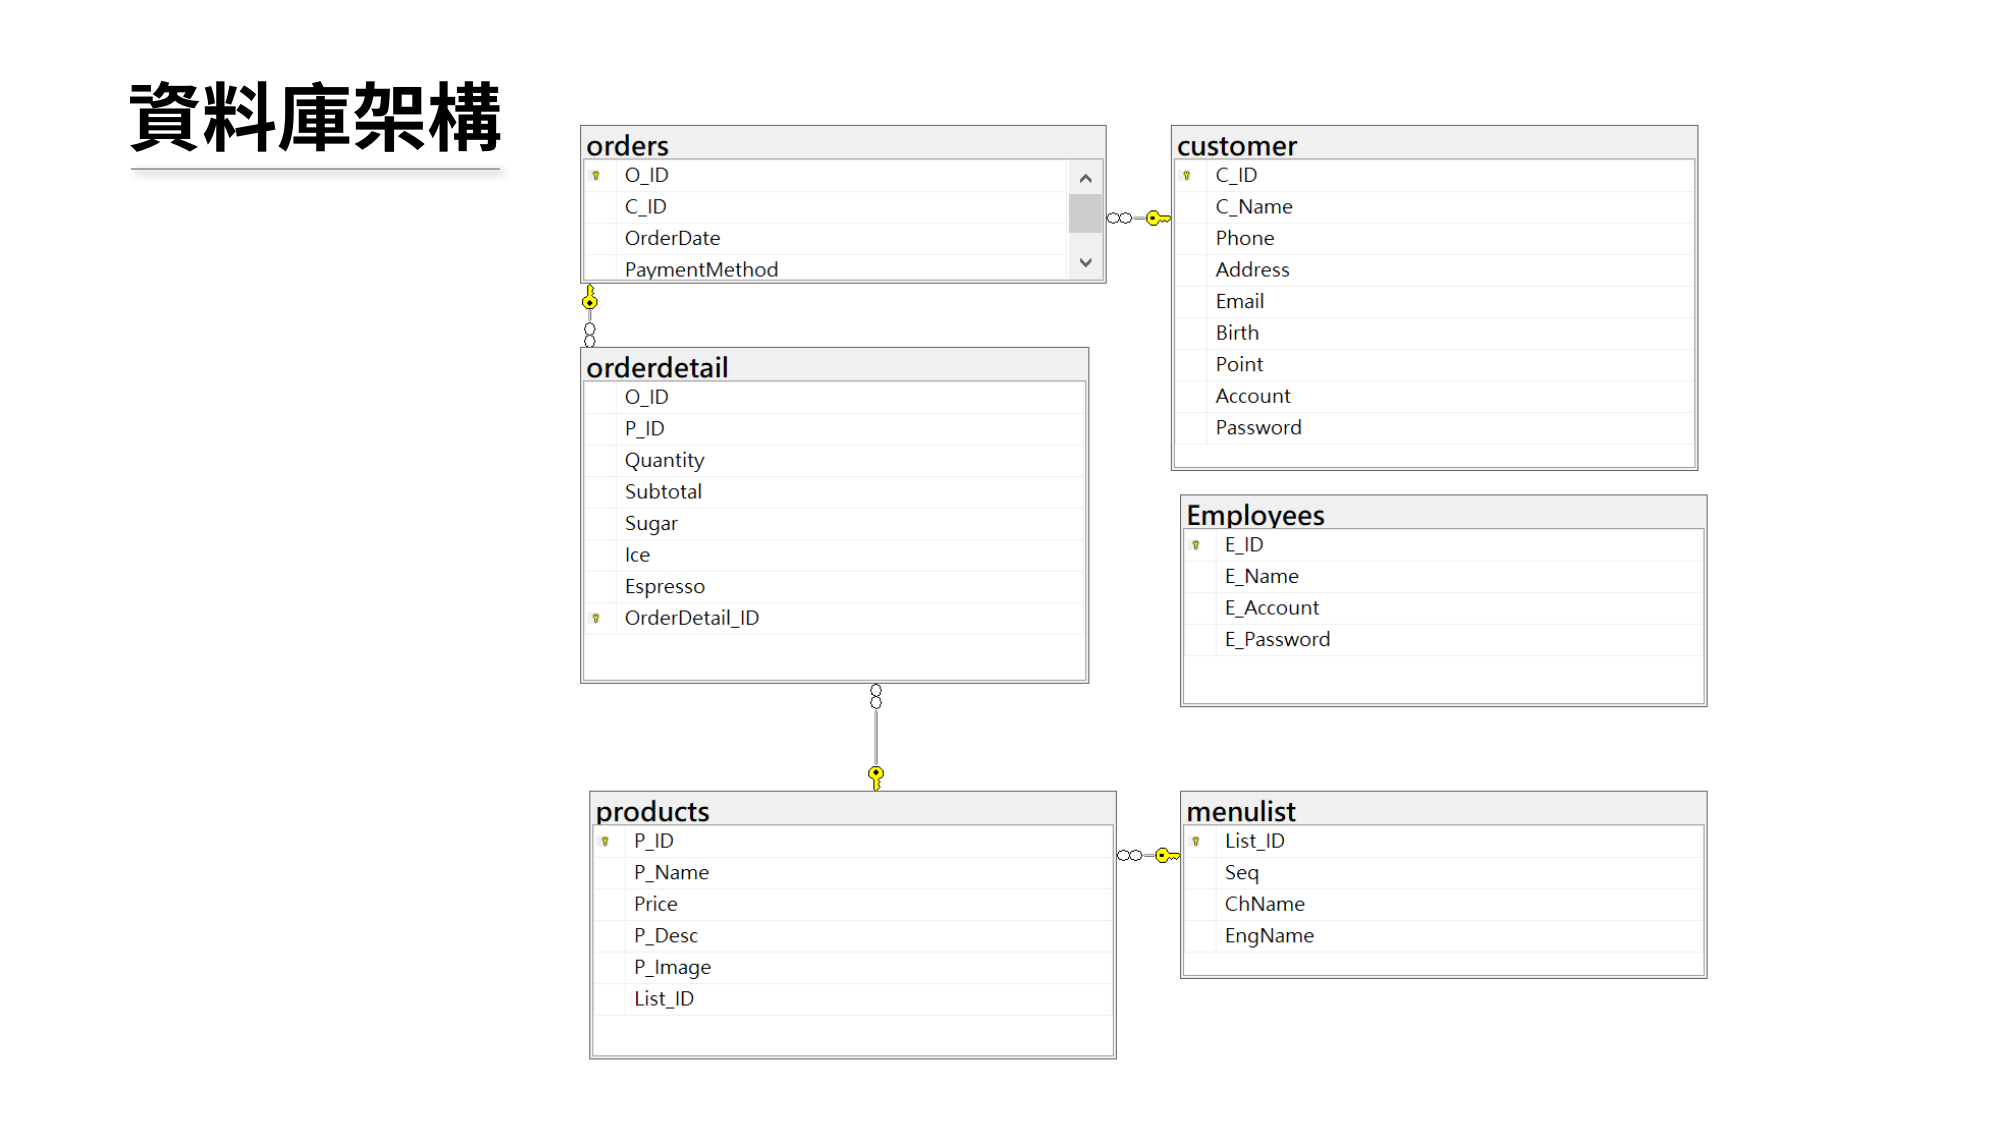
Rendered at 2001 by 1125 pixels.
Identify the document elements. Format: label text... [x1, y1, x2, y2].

text_box 資料庫架構 [113, 62, 518, 168]
picture [519, 75, 1781, 1090]
